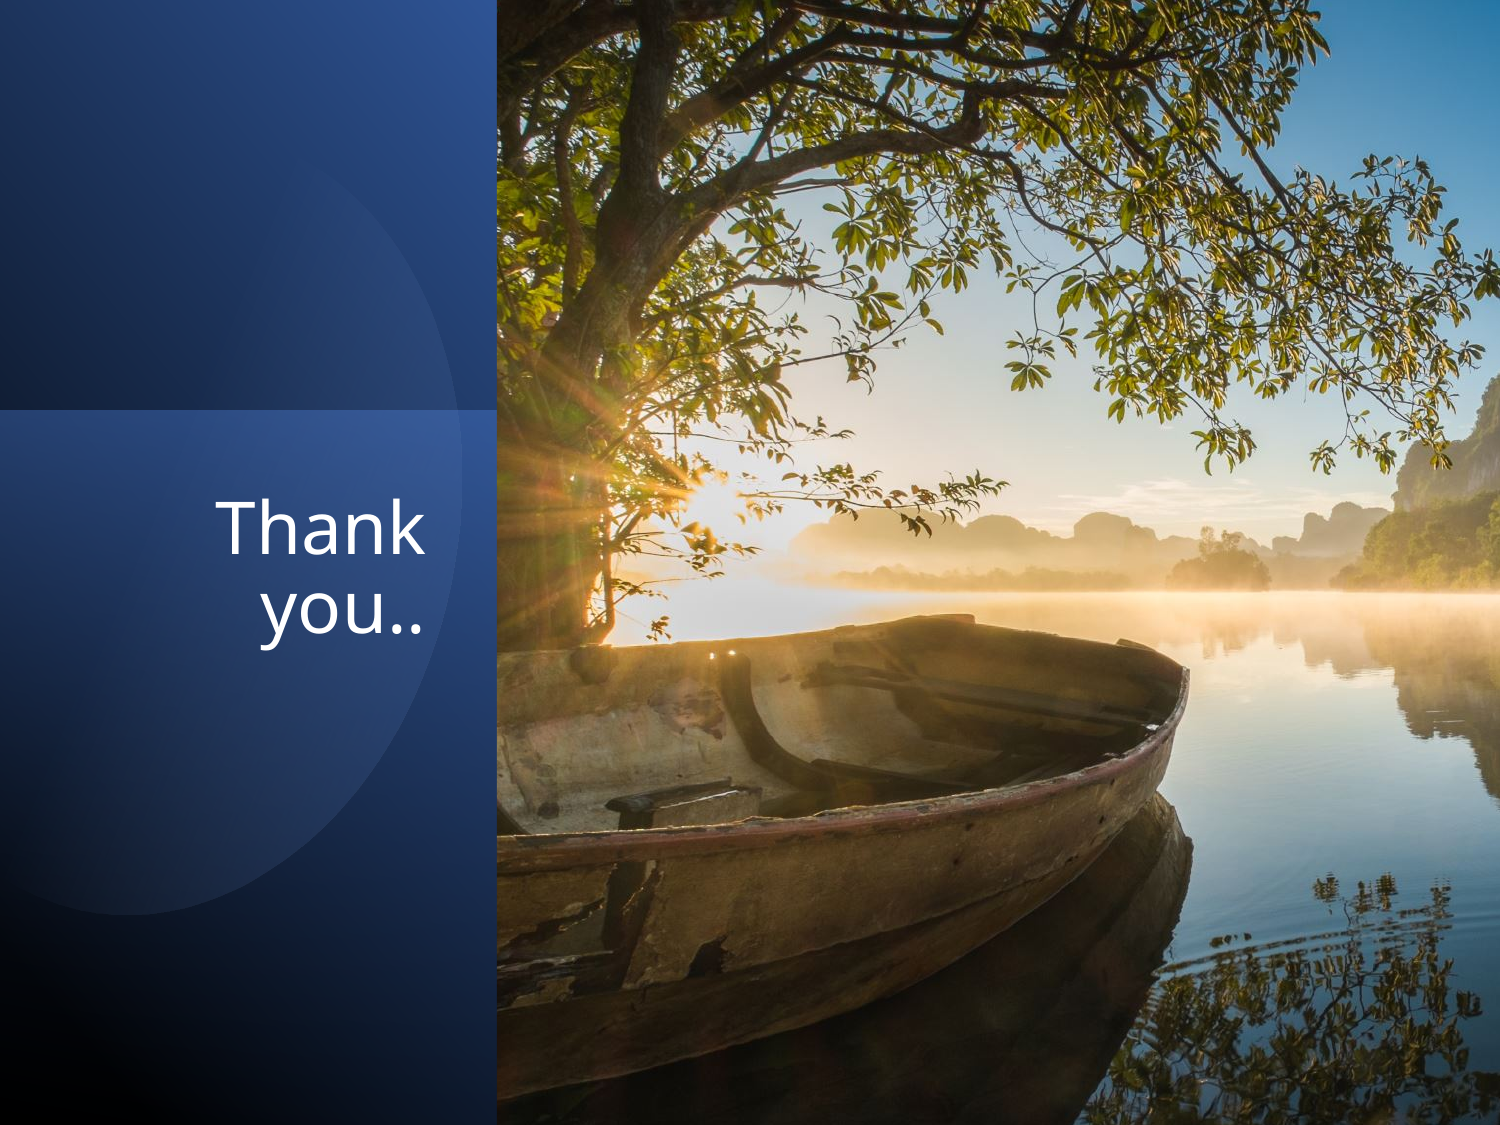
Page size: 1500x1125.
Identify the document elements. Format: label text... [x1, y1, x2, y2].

title Thank you.. [65, 484, 442, 1064]
text_box [0, 131, 463, 907]
text_box [0, 0, 496, 409]
text_box [0, 409, 496, 1125]
picture [496, 0, 1500, 1125]
